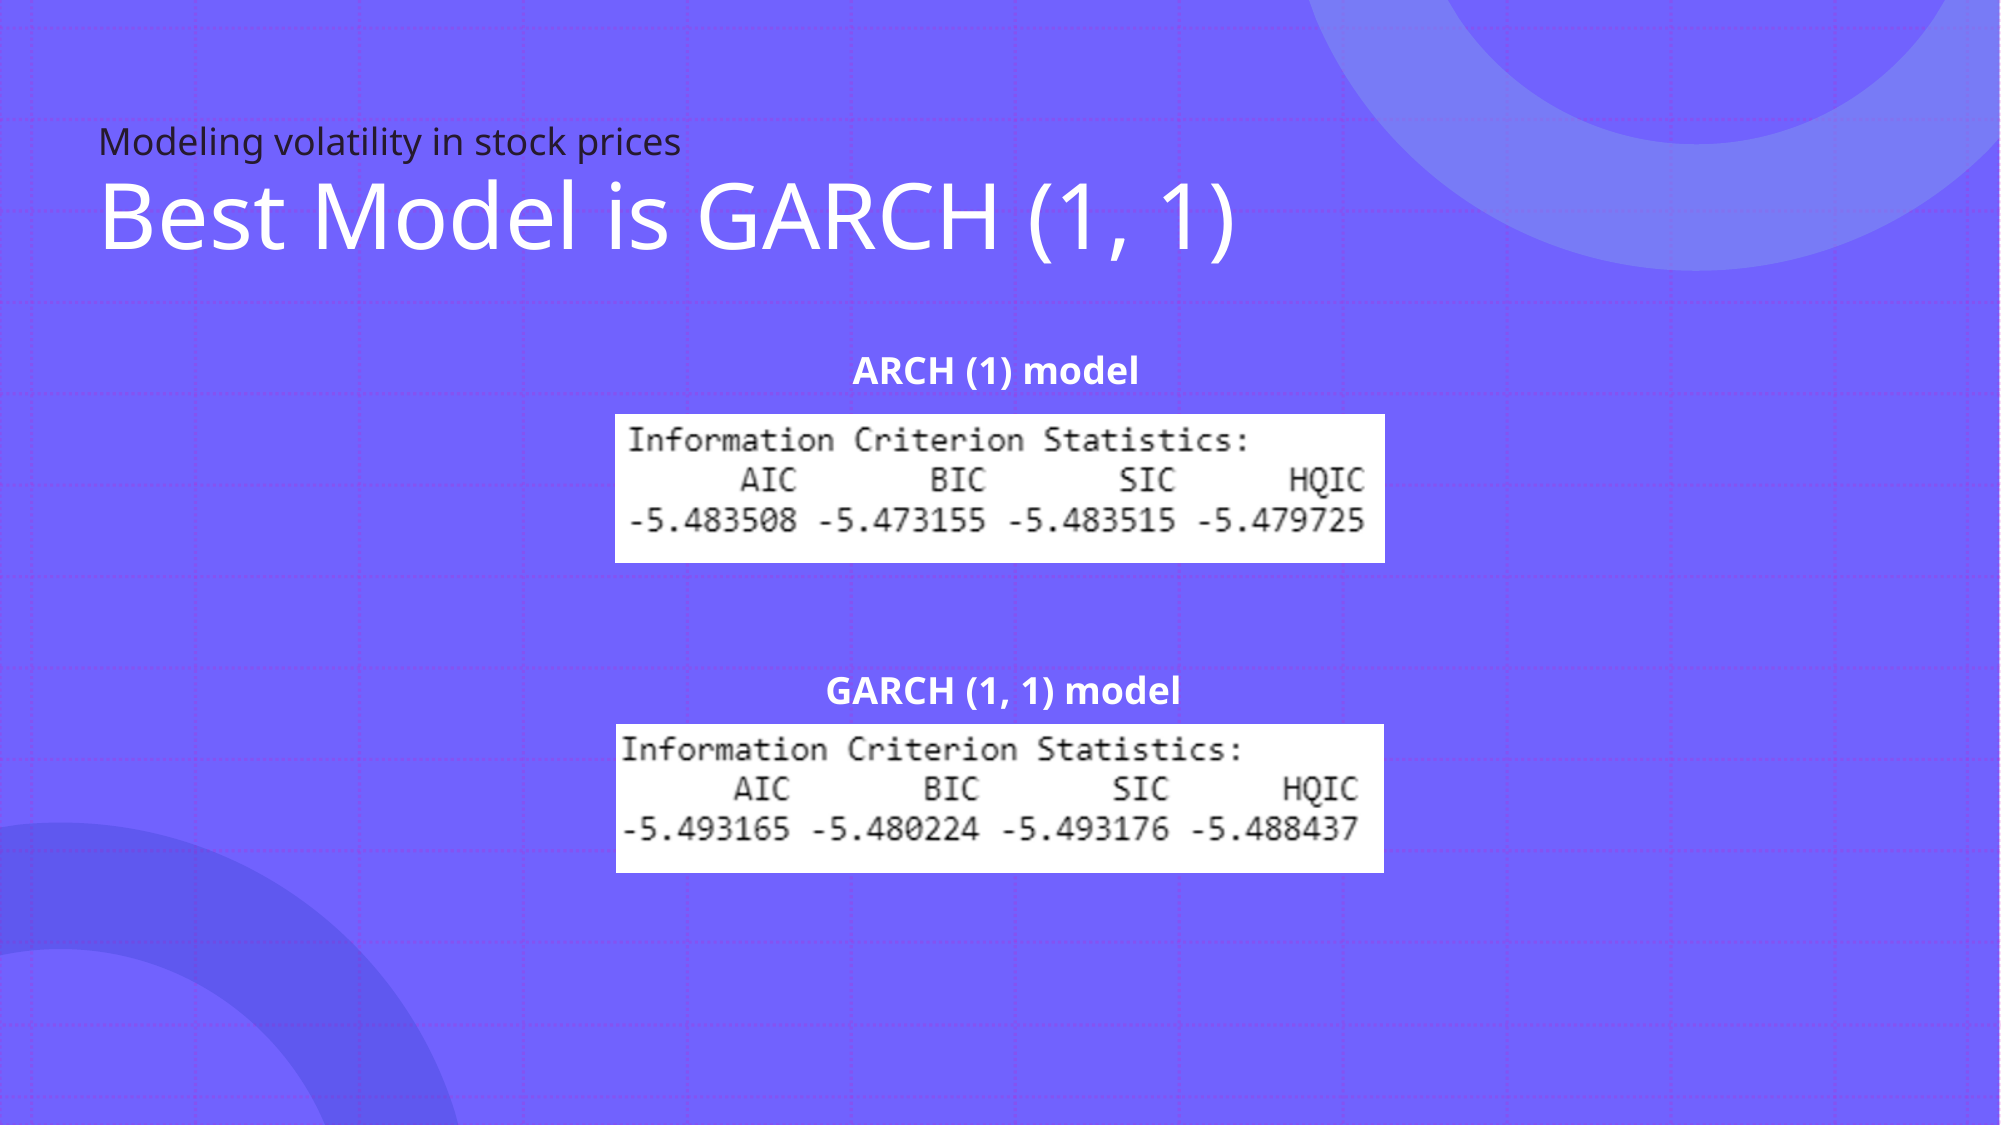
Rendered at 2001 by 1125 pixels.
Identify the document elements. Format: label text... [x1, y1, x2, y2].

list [615, 414, 1385, 563]
text_box ARCH (1) model [615, 339, 1377, 400]
text_box GARCH (1, 1) model [623, 659, 1385, 719]
picture [616, 724, 1384, 874]
title Best Model is GARCH (1, 1) [82, 111, 1842, 329]
text_box Modeling volatility in stock prices [82, 105, 1037, 178]
